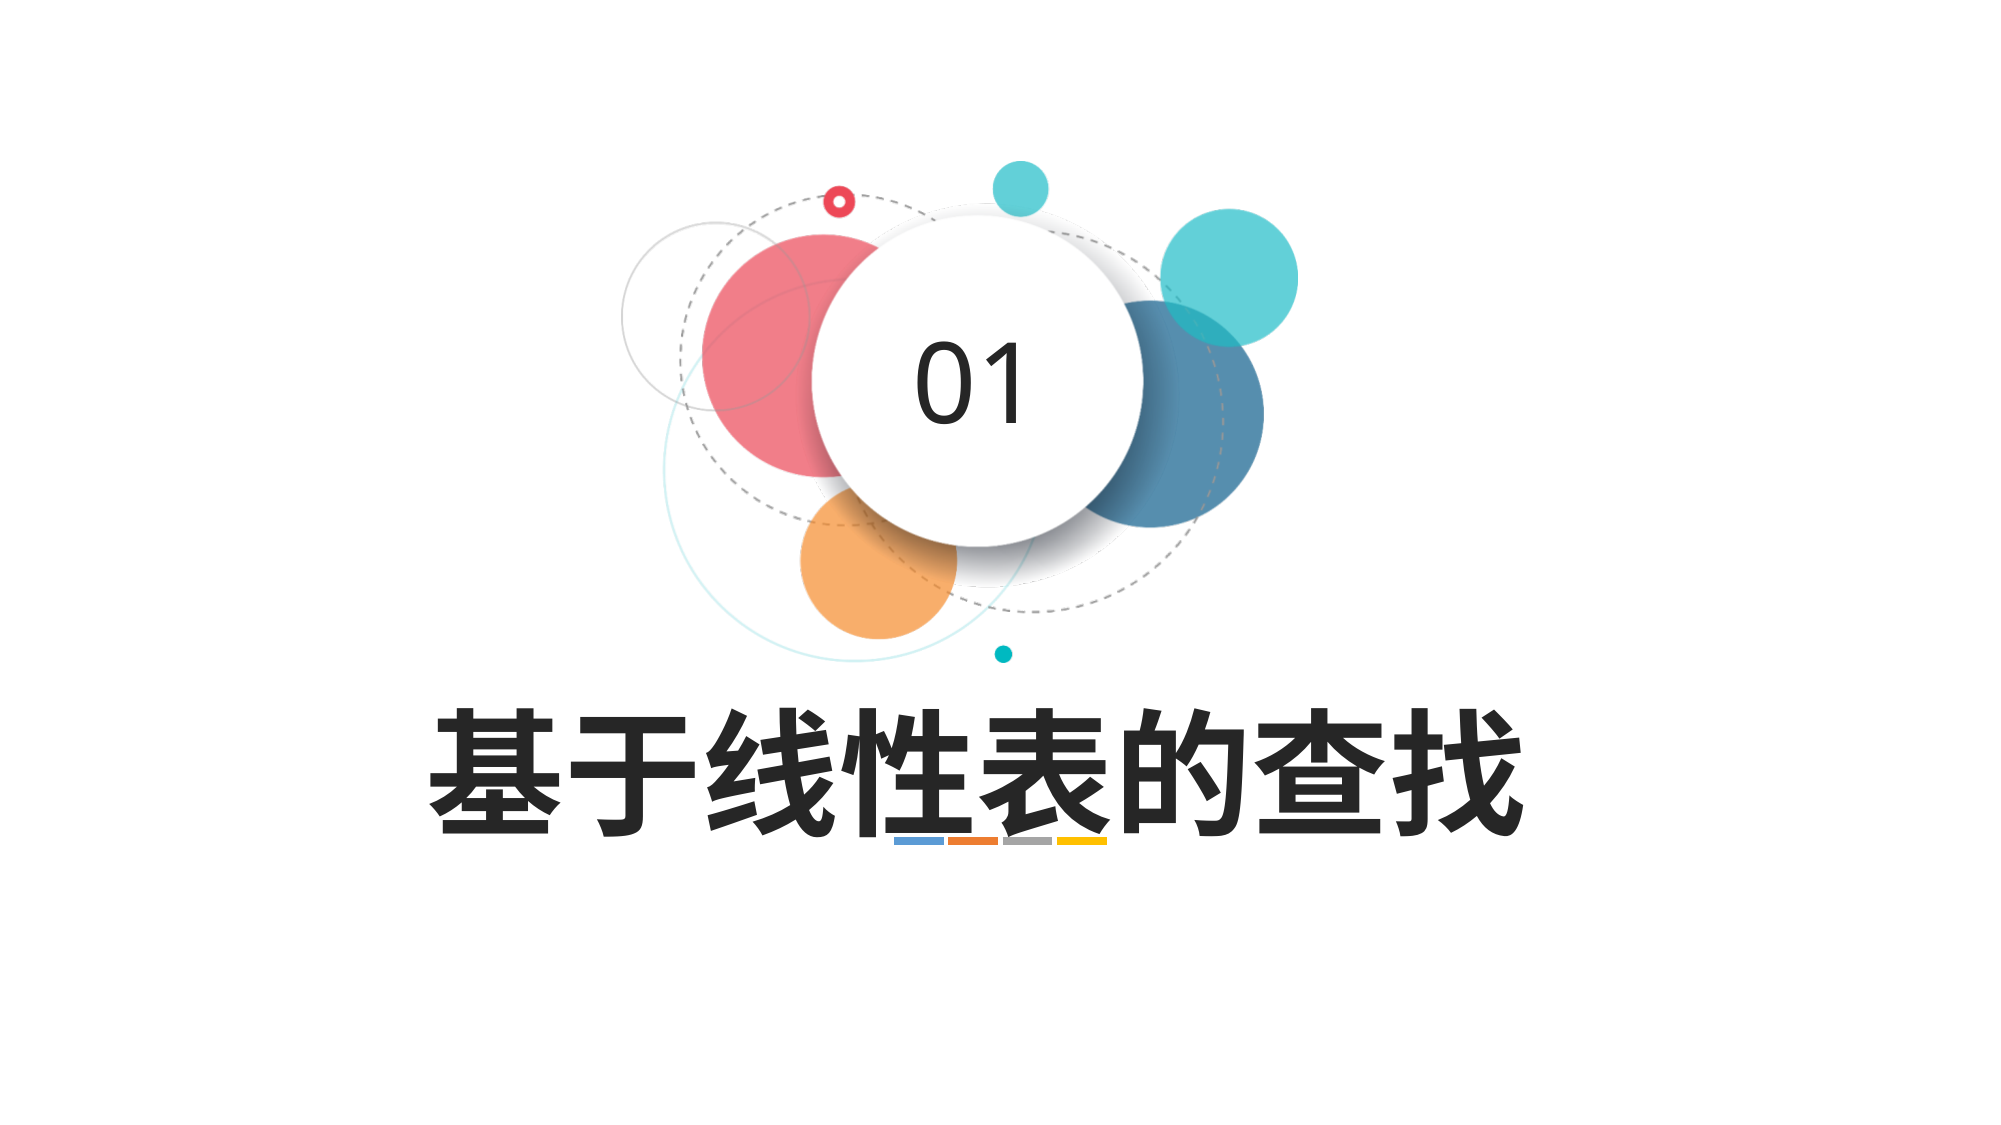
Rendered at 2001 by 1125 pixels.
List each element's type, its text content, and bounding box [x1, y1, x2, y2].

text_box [621, 161, 1298, 663]
text_box 基于线性表的查找 [412, 680, 1542, 860]
